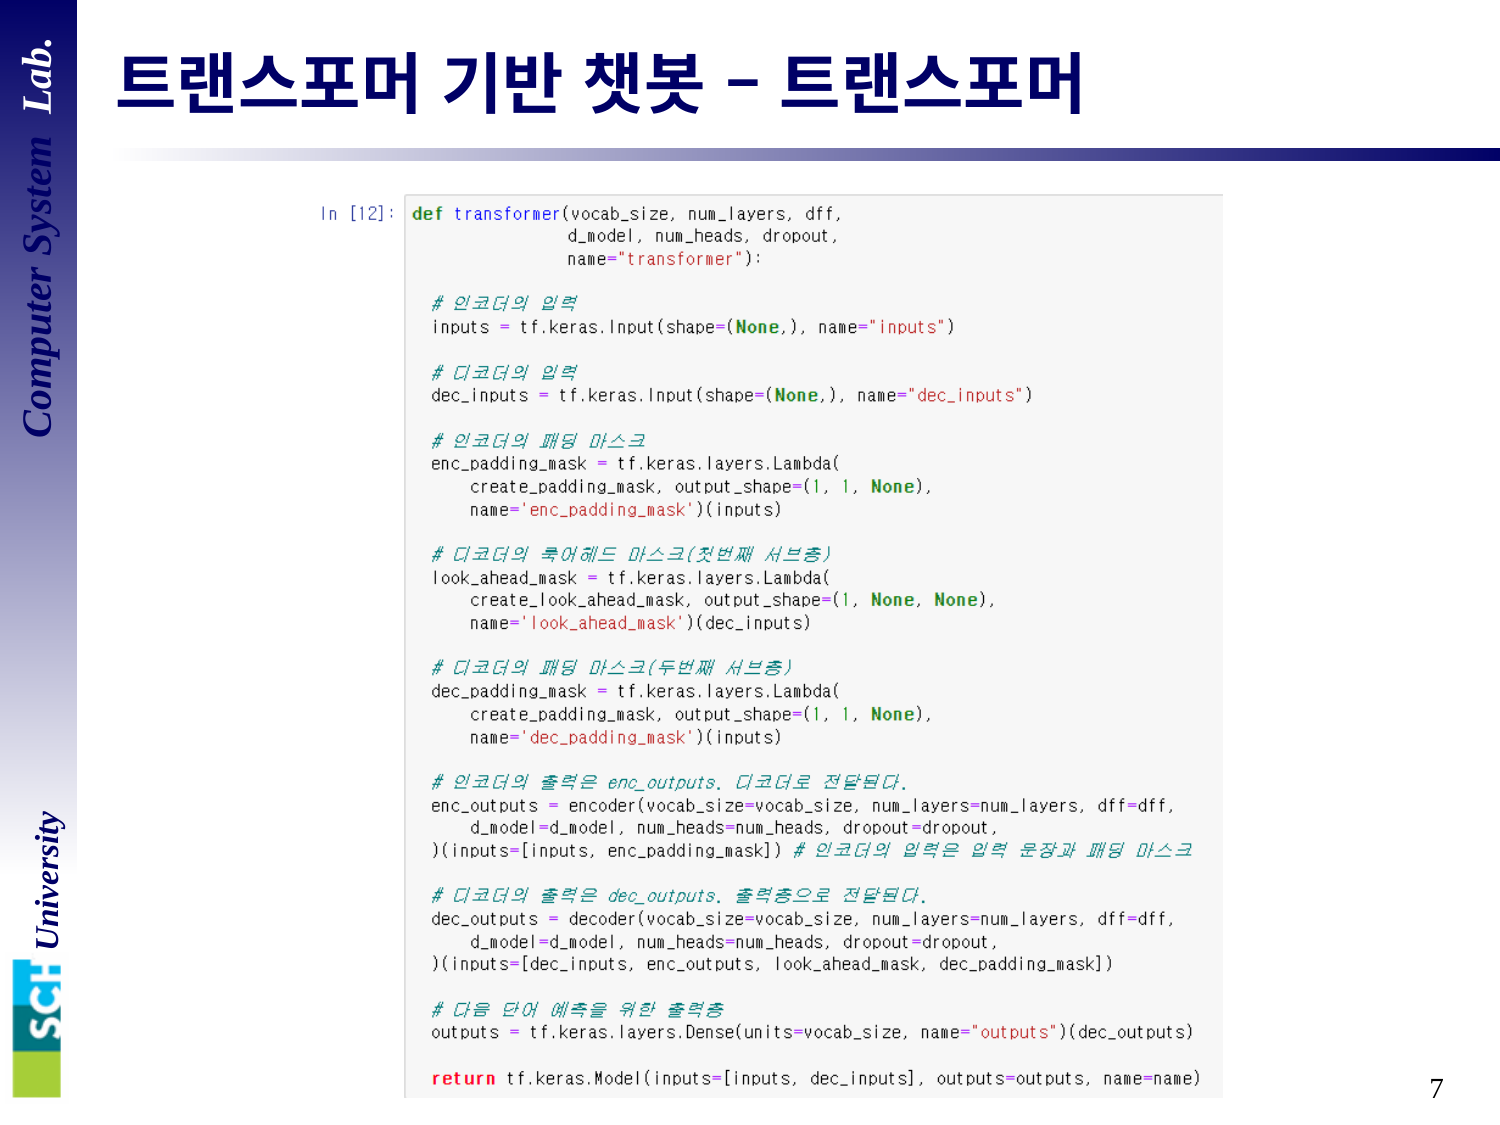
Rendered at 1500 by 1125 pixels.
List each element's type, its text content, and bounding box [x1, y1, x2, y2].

picture [313, 191, 1223, 1098]
picture [5, 952, 69, 1104]
title 트랜스포머 기반 챗봇 – 트랜스포머 [100, 23, 1436, 141]
